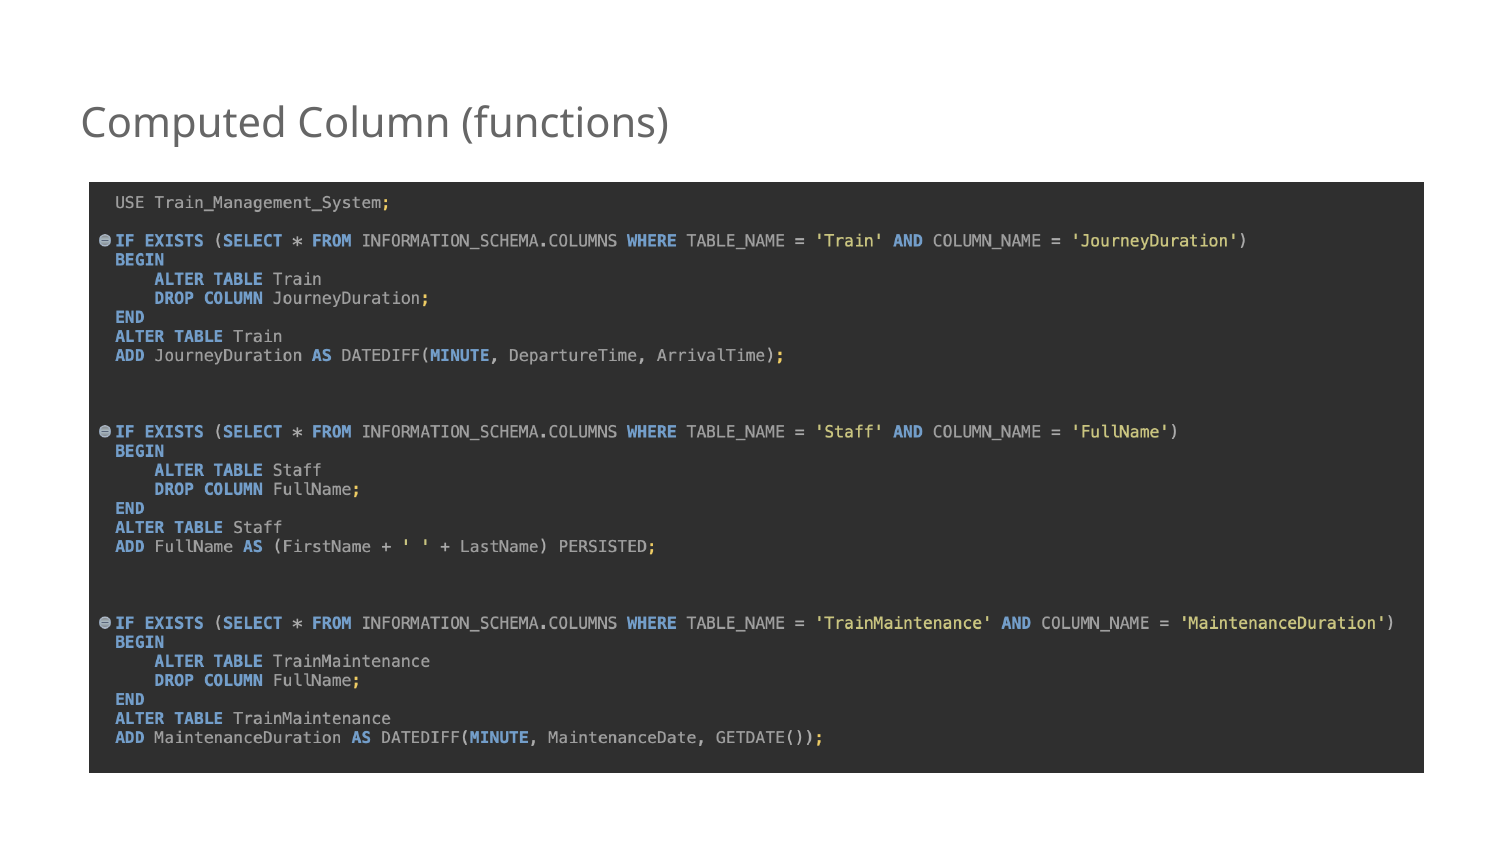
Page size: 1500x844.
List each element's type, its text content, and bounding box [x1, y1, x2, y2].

picture [89, 182, 1424, 773]
title Computed Column (functions) [65, 63, 1464, 161]
